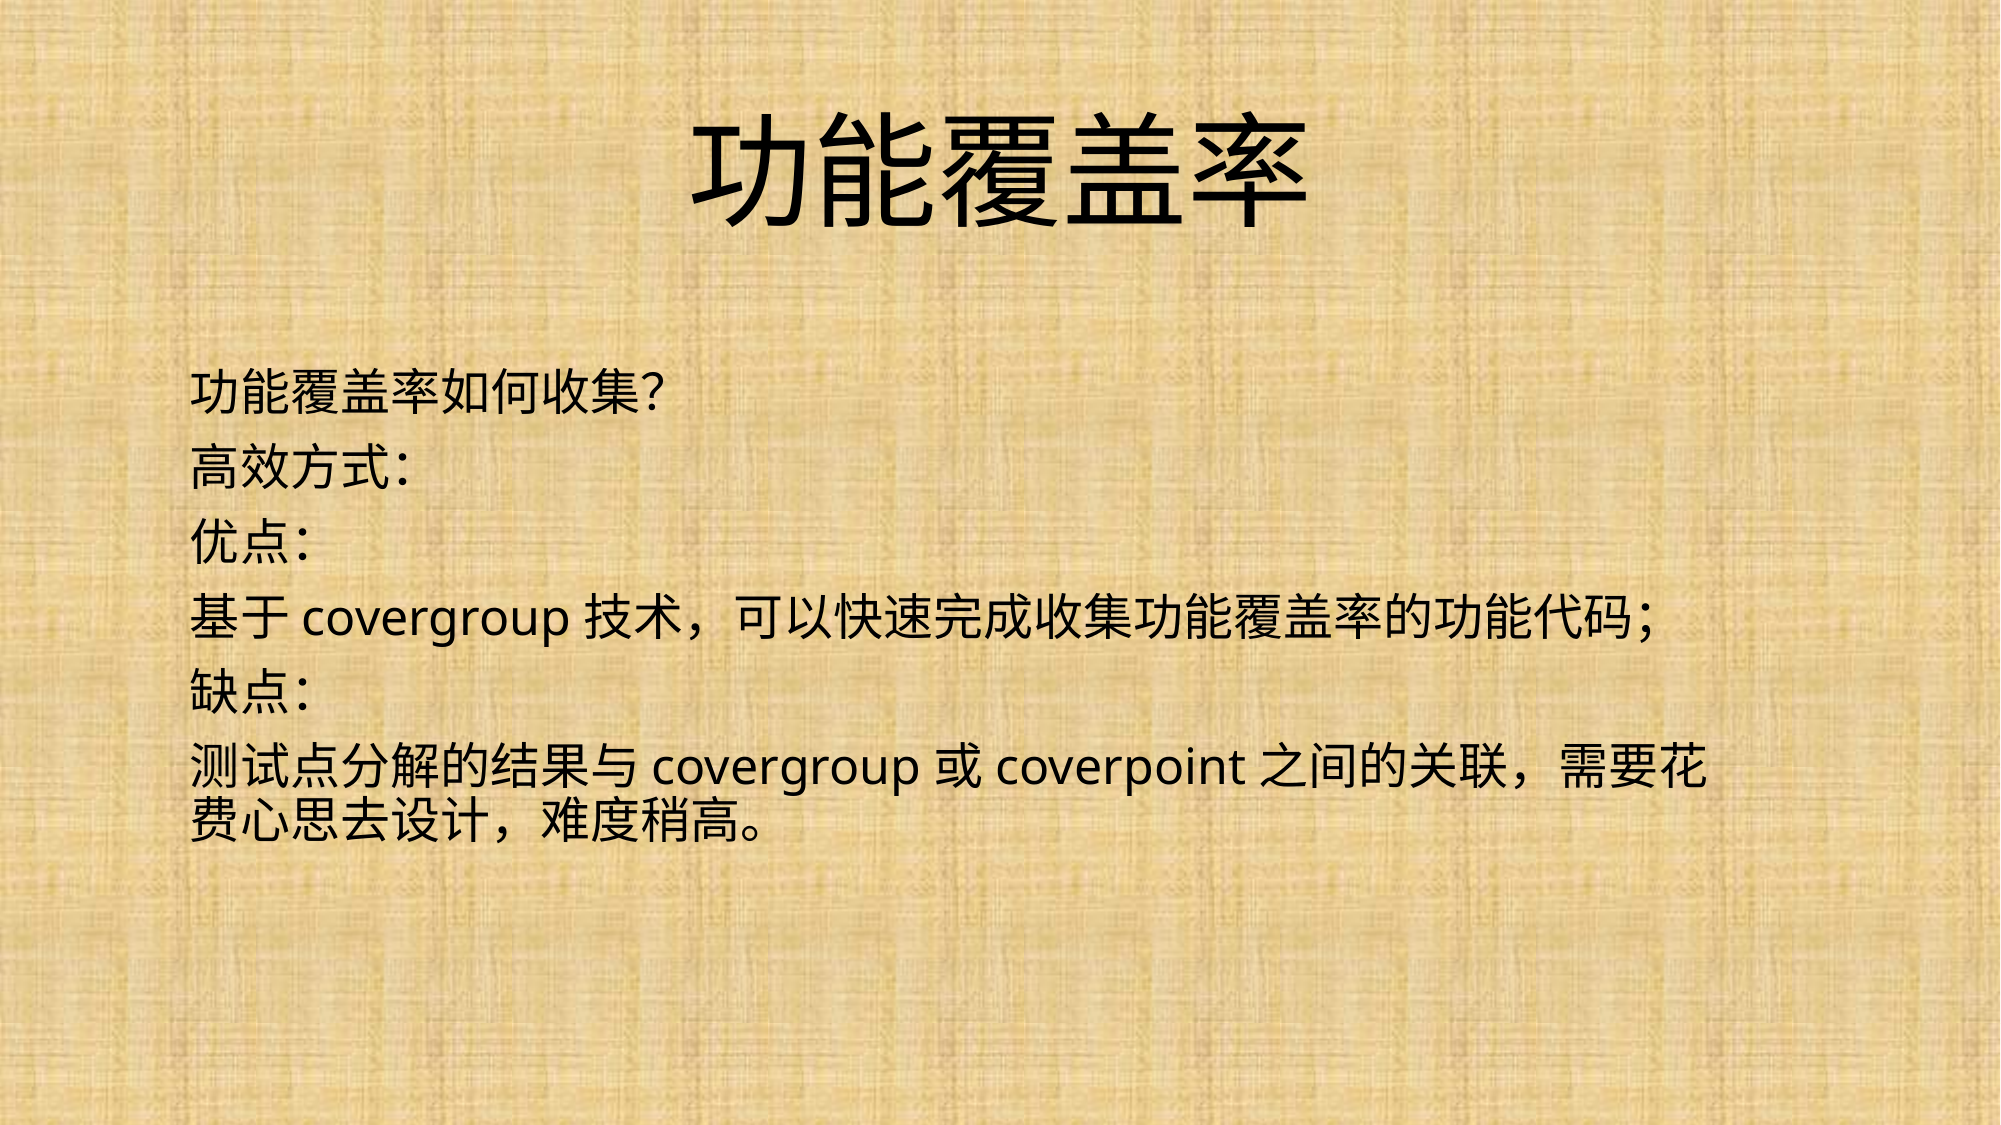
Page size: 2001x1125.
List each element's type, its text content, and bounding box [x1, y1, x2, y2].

picture [0, 0, 2001, 1125]
subtitle 功能覆盖率如何收集？ 高效方式： 优点： 基于covergroup技术，可以快速完成收集功能覆盖率的功能代码； 缺点： 测试点分解的结果与covergroup或coverpoint之间的关联，需要花费心思去设计，难度稍高。 [174, 360, 1750, 1062]
title 功能覆盖率 [249, 75, 1750, 252]
